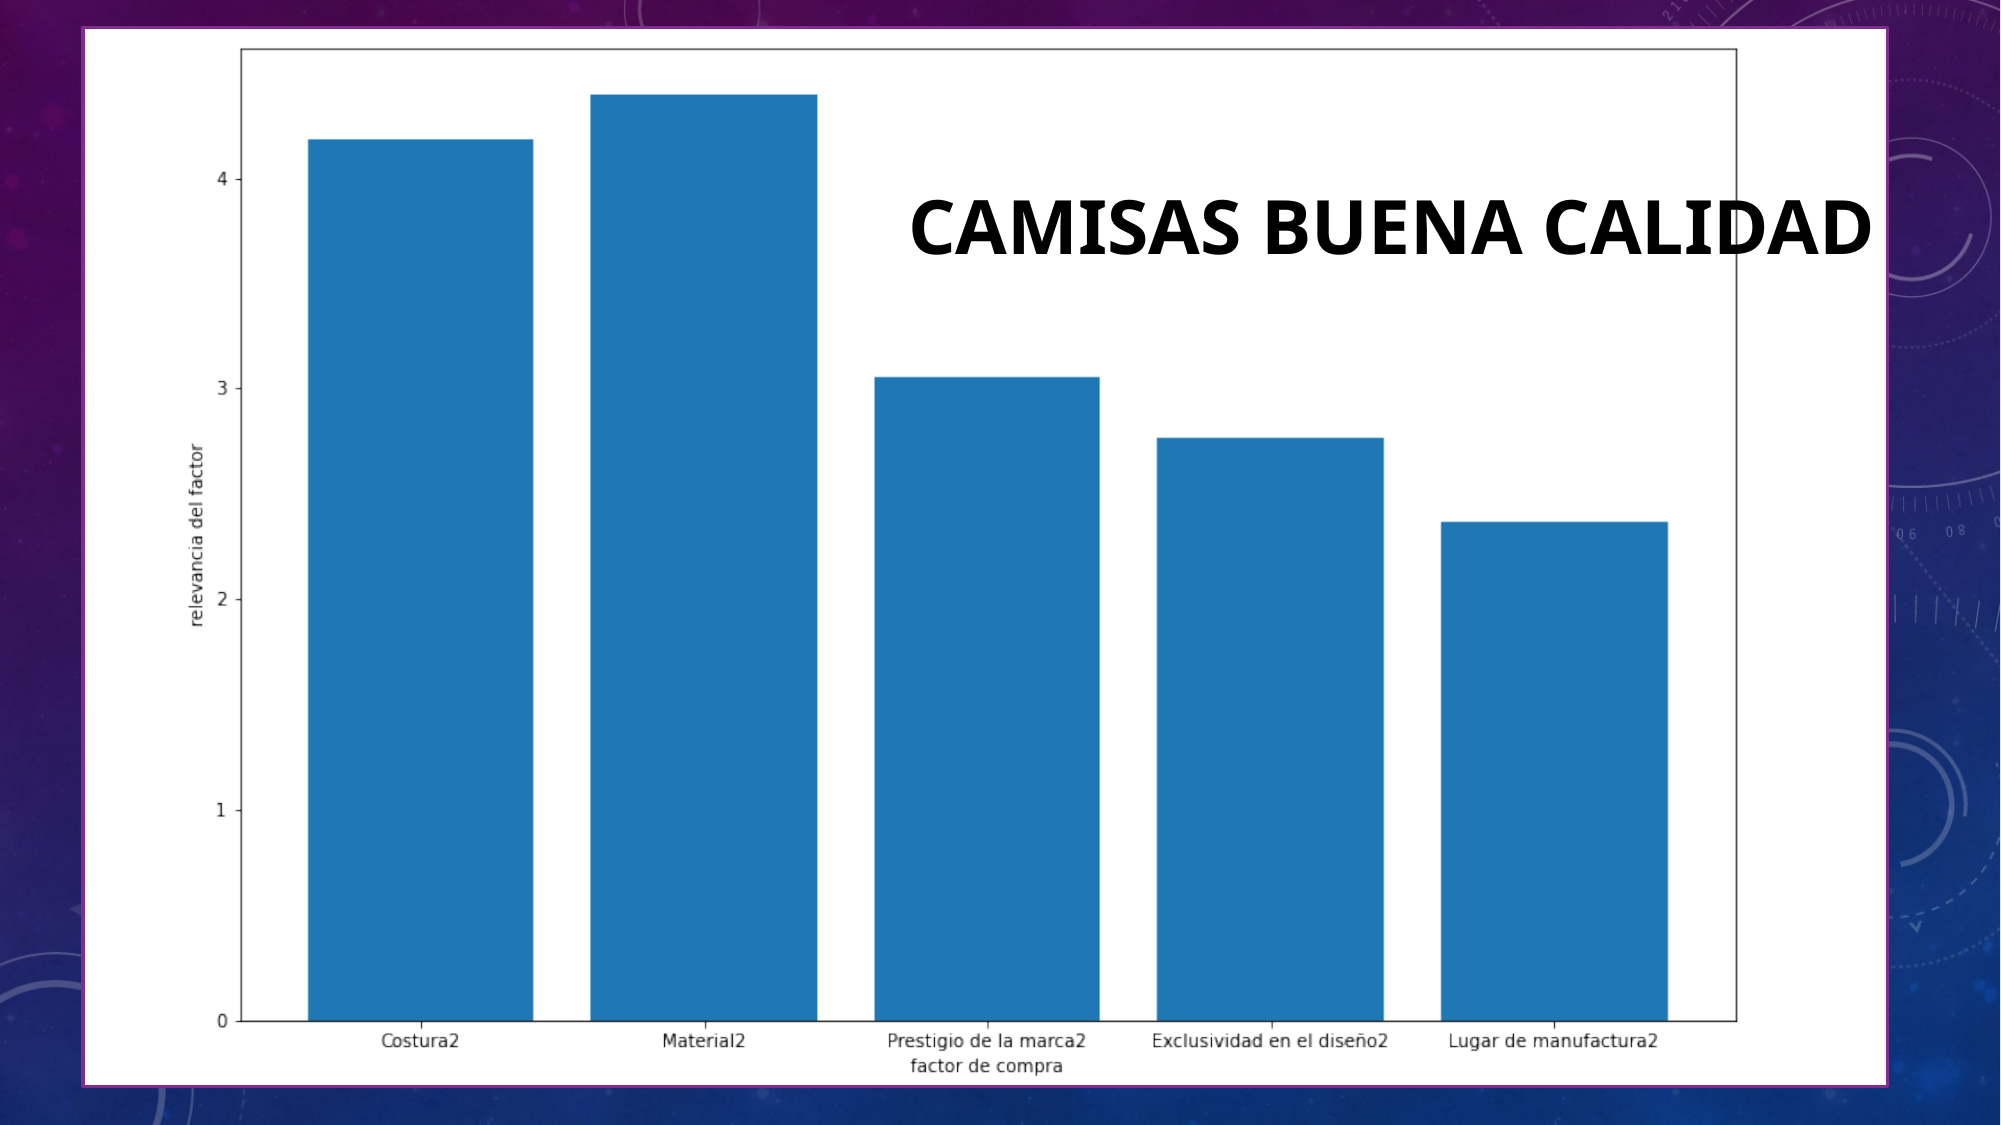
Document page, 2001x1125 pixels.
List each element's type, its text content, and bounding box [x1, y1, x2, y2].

title Camisas buena calidad [1752, 104, 2000, 344]
picture [0, 0, 2001, 1125]
text_box [81, 26, 1889, 1088]
